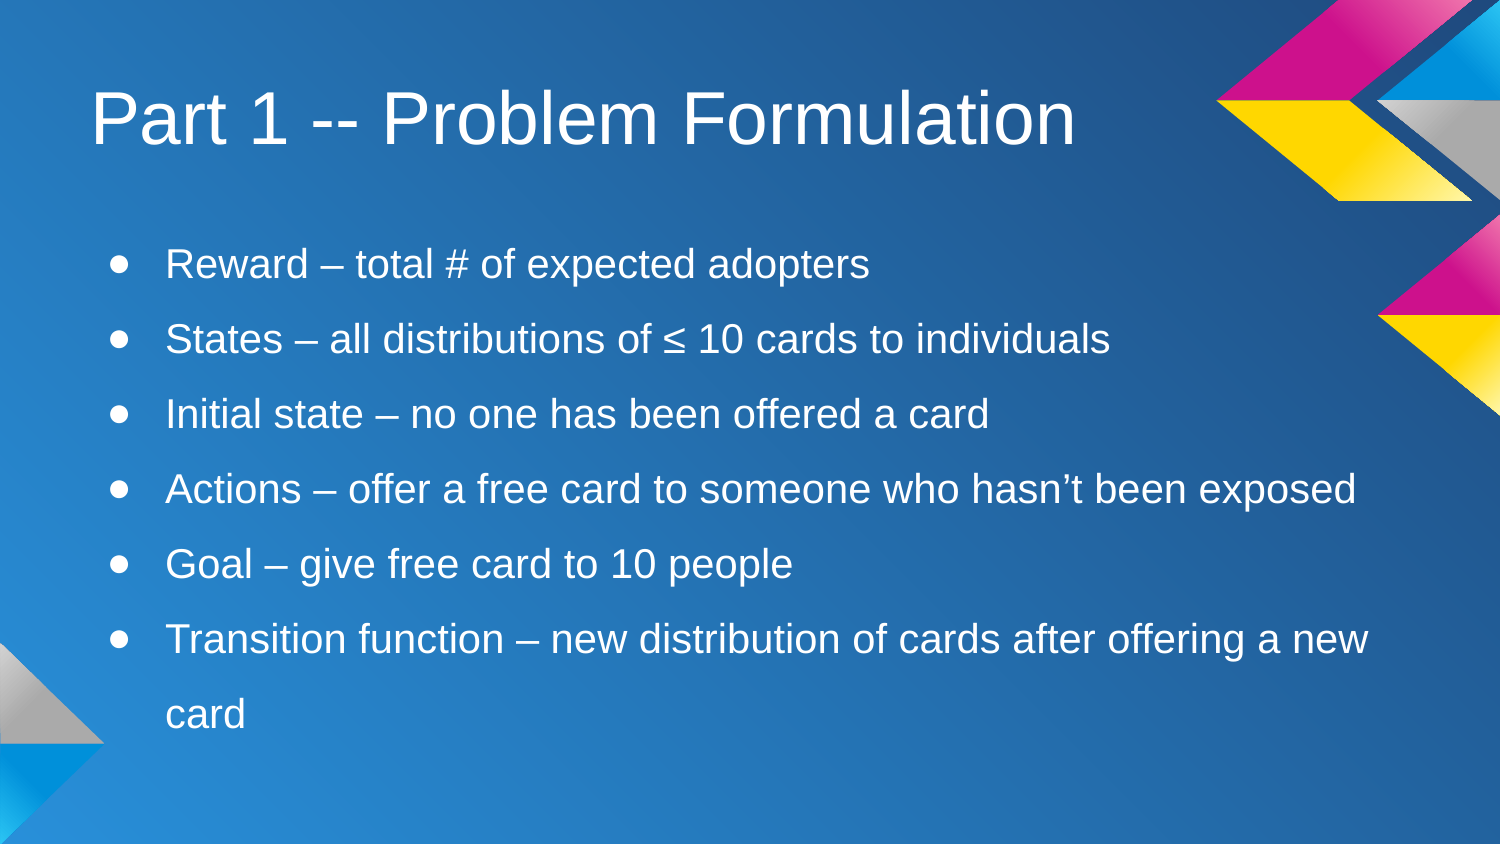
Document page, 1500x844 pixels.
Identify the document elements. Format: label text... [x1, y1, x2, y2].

list Reward – total # of expected adopters States – all distributions of ≤ 10 cards to individuals Initial state – no one has been offered a card Actions – offer a free card to someone who hasn’t been exposed Goal – give free card to 10 people Transition function – new distribution of cards after offering a new card [75, 196, 1425, 793]
title Part 1 -- Problem Formulation [75, 33, 1204, 175]
